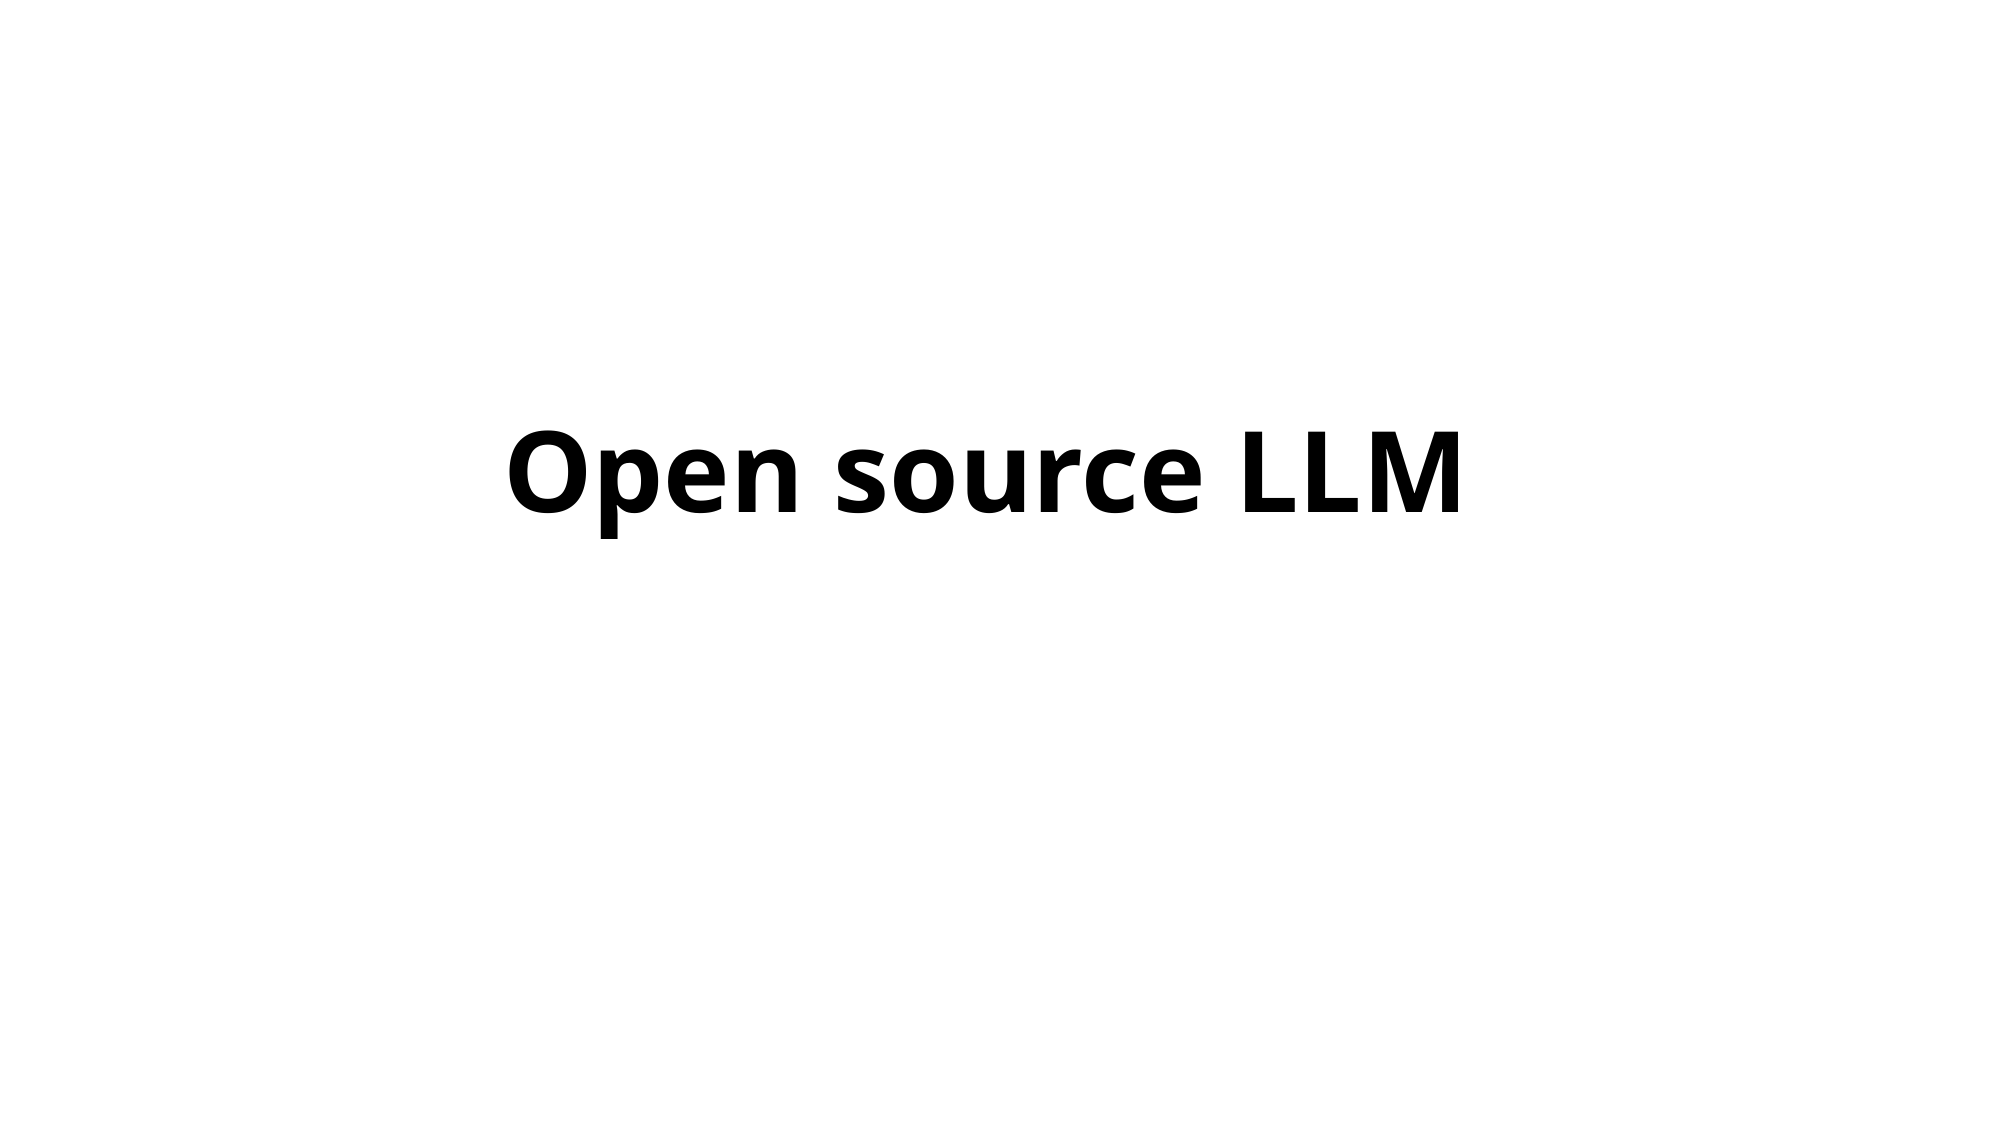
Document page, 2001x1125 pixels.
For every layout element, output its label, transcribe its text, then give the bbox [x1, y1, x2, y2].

text_box Open source LLM [355, 392, 1617, 543]
